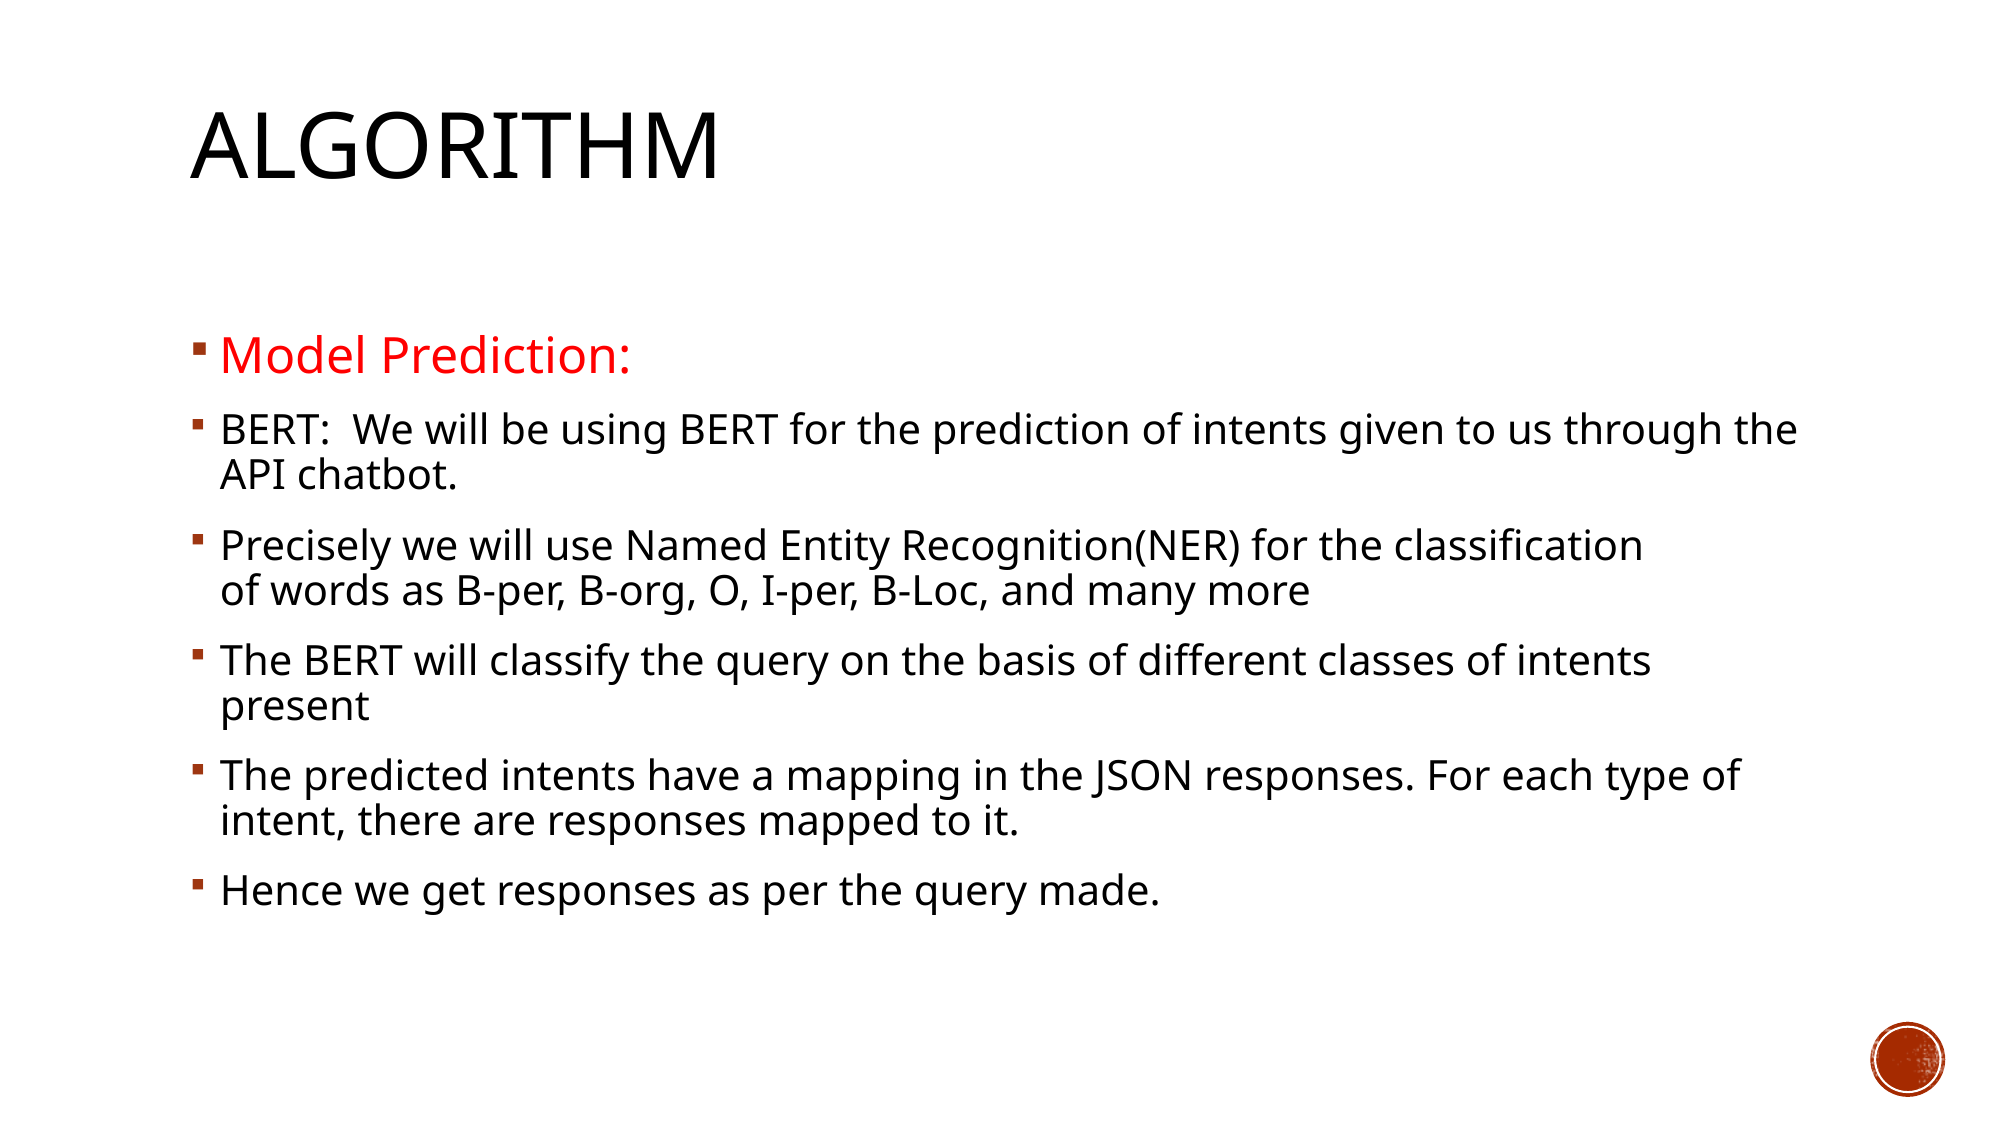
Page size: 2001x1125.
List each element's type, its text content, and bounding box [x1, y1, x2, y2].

title Algorithm [175, 79, 1826, 218]
list Model Prediction: BERT: We will be using BERT for the prediction of intents given to us through the API chatbot. Precisely we will use Named Entity Recognition(NER) for the classification of words as B-per, B-org, O, I-per, B-Loc, and many more The BERT will classify the query on the basis of different classes of intents present The predicted intents have a mapping in the JSON responses. For each type of intent, there are responses mapped to it. Hence we get responses as per the query made. [174, 322, 1825, 1112]
